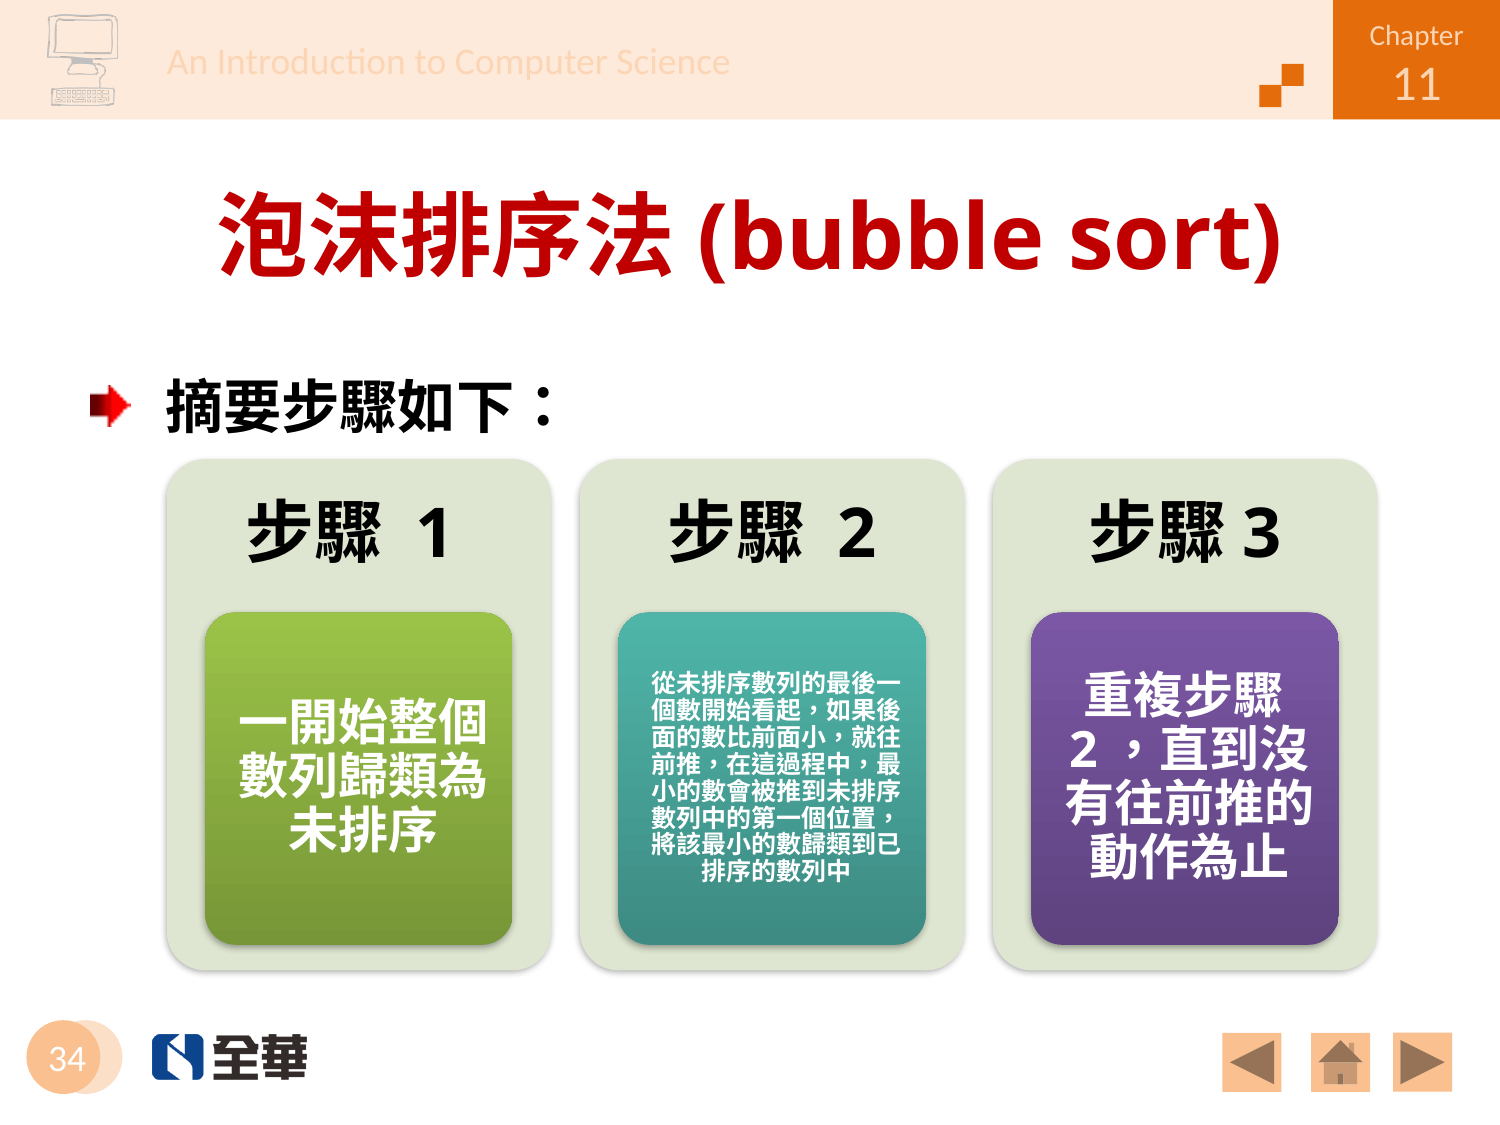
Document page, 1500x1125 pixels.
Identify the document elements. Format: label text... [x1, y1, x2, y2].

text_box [166, 458, 1378, 971]
title 泡沫排序法(bubble sort) [75, 138, 1425, 327]
picture [47, 14, 118, 106]
picture [90, 385, 131, 427]
list 摘要步驟如下： [75, 363, 1425, 1005]
picture [152, 1034, 307, 1080]
